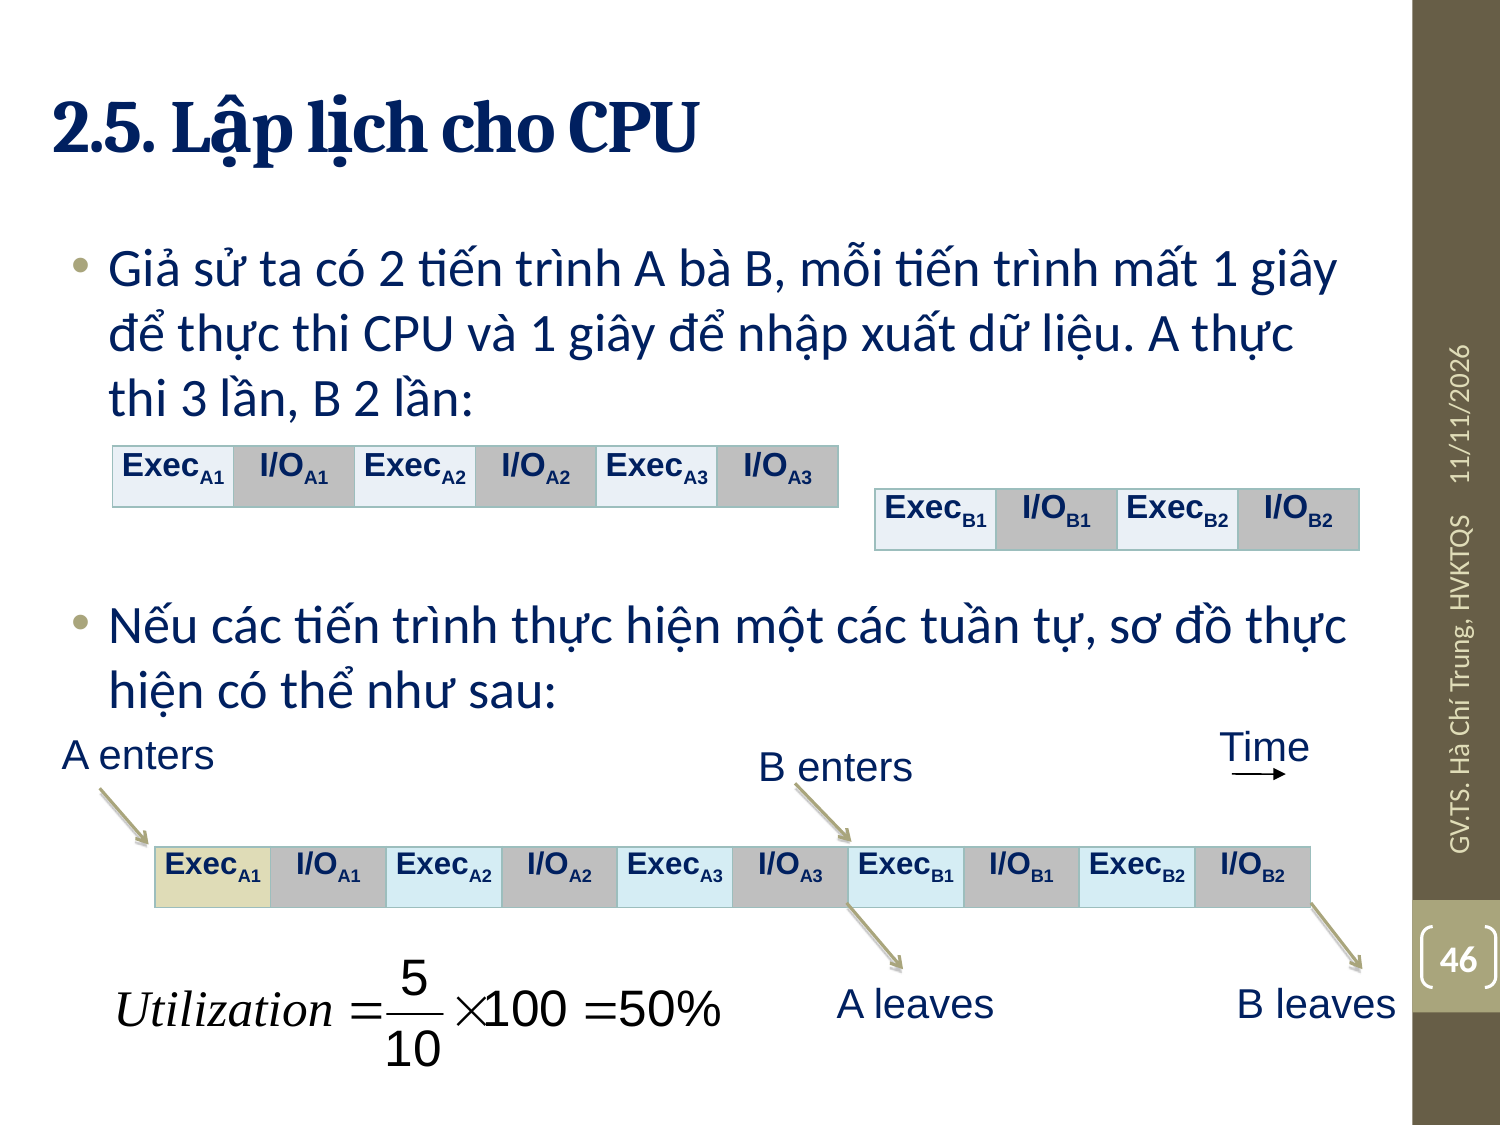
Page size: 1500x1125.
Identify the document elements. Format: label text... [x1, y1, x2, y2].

table_header I/OB2 [1239, 490, 1358, 549]
title 2.5. Lập lịch cho CPU [37, 45, 1375, 200]
table_header ExecA2 [355, 447, 475, 506]
table_header ExecB2 [1118, 490, 1237, 549]
table_header I/OA3 [718, 447, 837, 506]
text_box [111, 946, 726, 1076]
table_header ExecB1 [876, 490, 995, 549]
table_header I/OA2 [476, 447, 595, 506]
slide_number 46 [1420, 925, 1498, 990]
table_header ExecA1 [113, 447, 233, 506]
footer GV.TS. Hà Chí Trung, HVKTQS [1427, 500, 1488, 889]
table_header I/OA1 [234, 447, 354, 506]
slide_number 08-Jul-19 [1427, 100, 1488, 500]
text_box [46, 711, 1363, 1021]
table_header ExecA3 [597, 447, 716, 506]
list Giả sử ta có 2 tiến trình A bà B, mỗi tiến trình mất 1 giây để thực thi CPU và 1 giây để nhập xuất dữ liệu. A thực thi 3 lần, B 2 lần: Nếu các tiến trình thực hiện một các tuần tự, sơ đồ thực hiện có thể như sau: [37, 224, 1375, 1100]
table_header I/OB1 [997, 490, 1116, 549]
